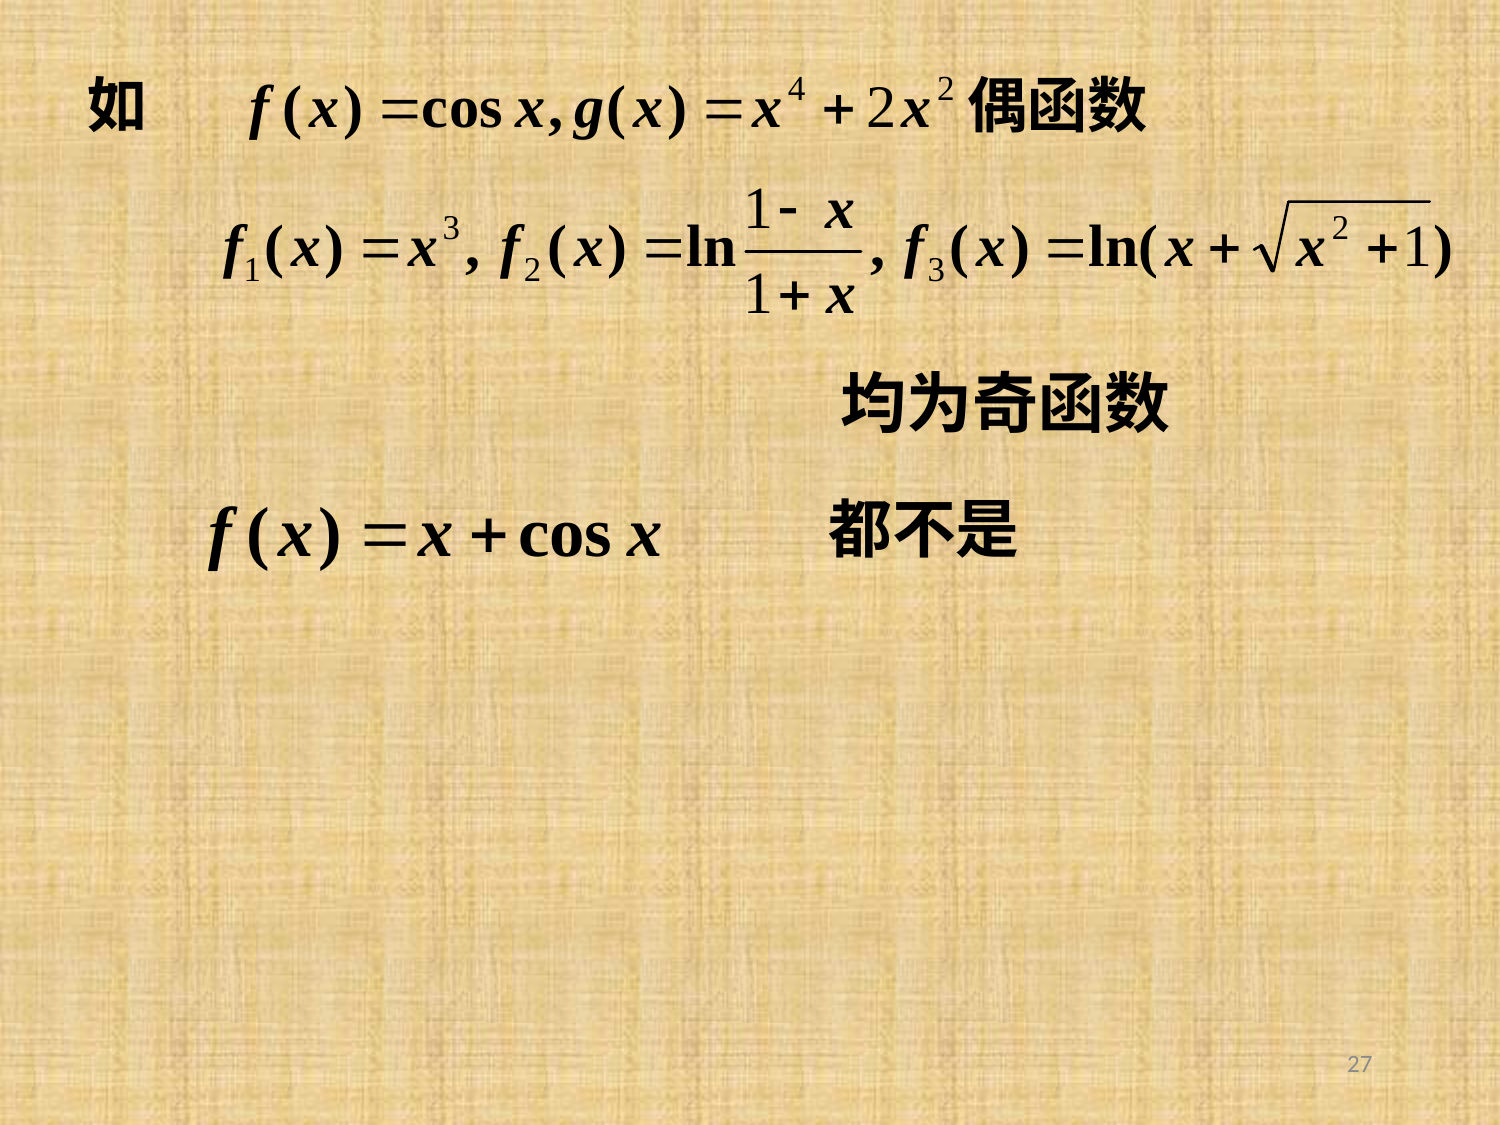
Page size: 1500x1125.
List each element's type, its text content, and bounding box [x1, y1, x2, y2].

picture [0, 0, 1500, 1125]
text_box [820, 488, 1034, 575]
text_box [832, 361, 1186, 450]
slide_number 27 [1074, 1025, 1388, 1100]
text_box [79, 62, 1247, 154]
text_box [182, 491, 680, 587]
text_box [202, 171, 1462, 327]
